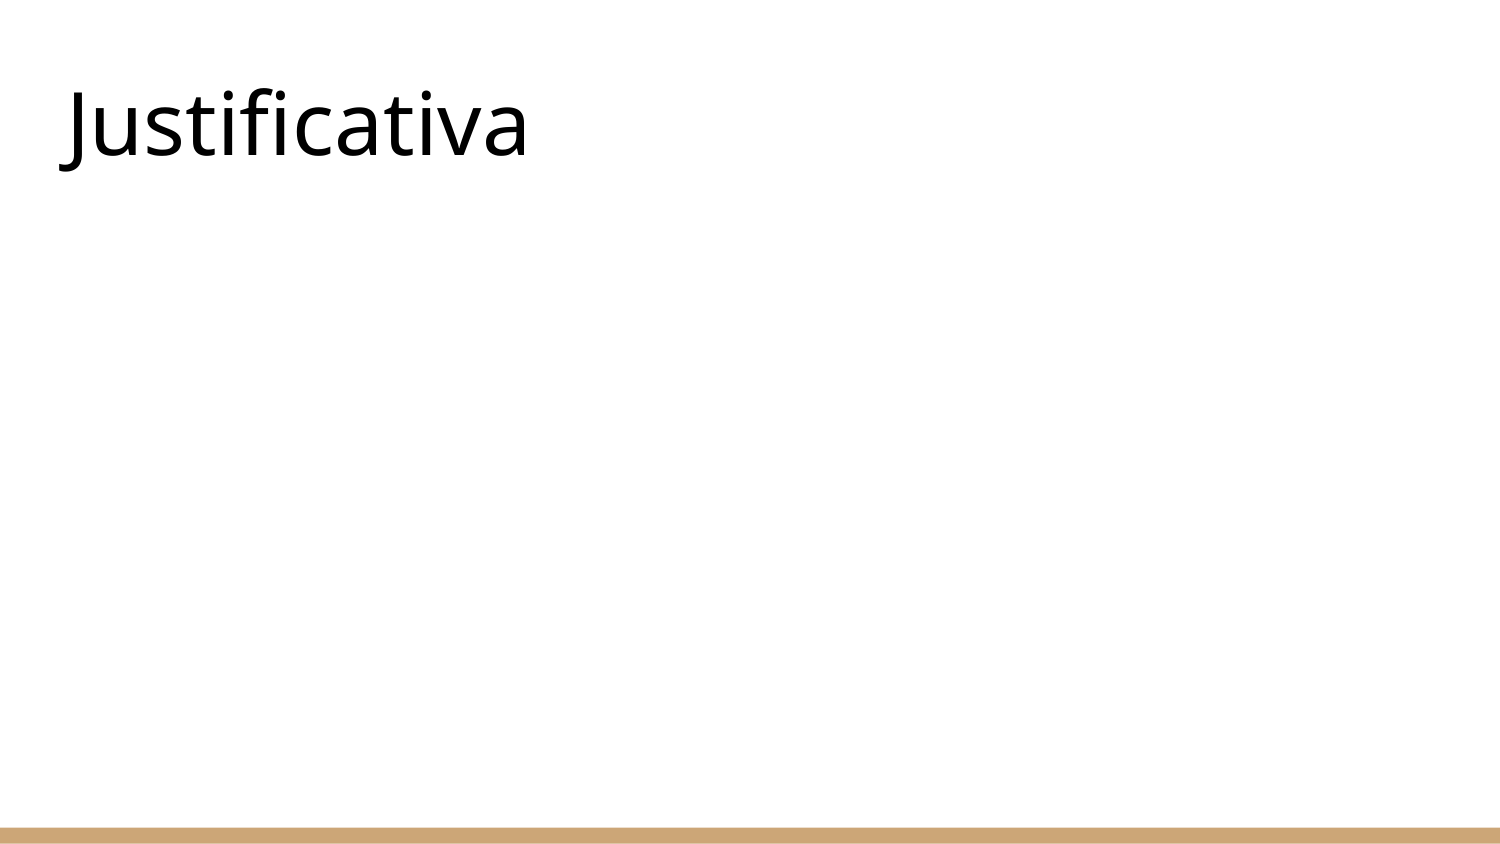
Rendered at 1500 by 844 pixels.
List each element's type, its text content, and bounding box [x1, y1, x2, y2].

title Justificativa [51, 51, 1449, 189]
